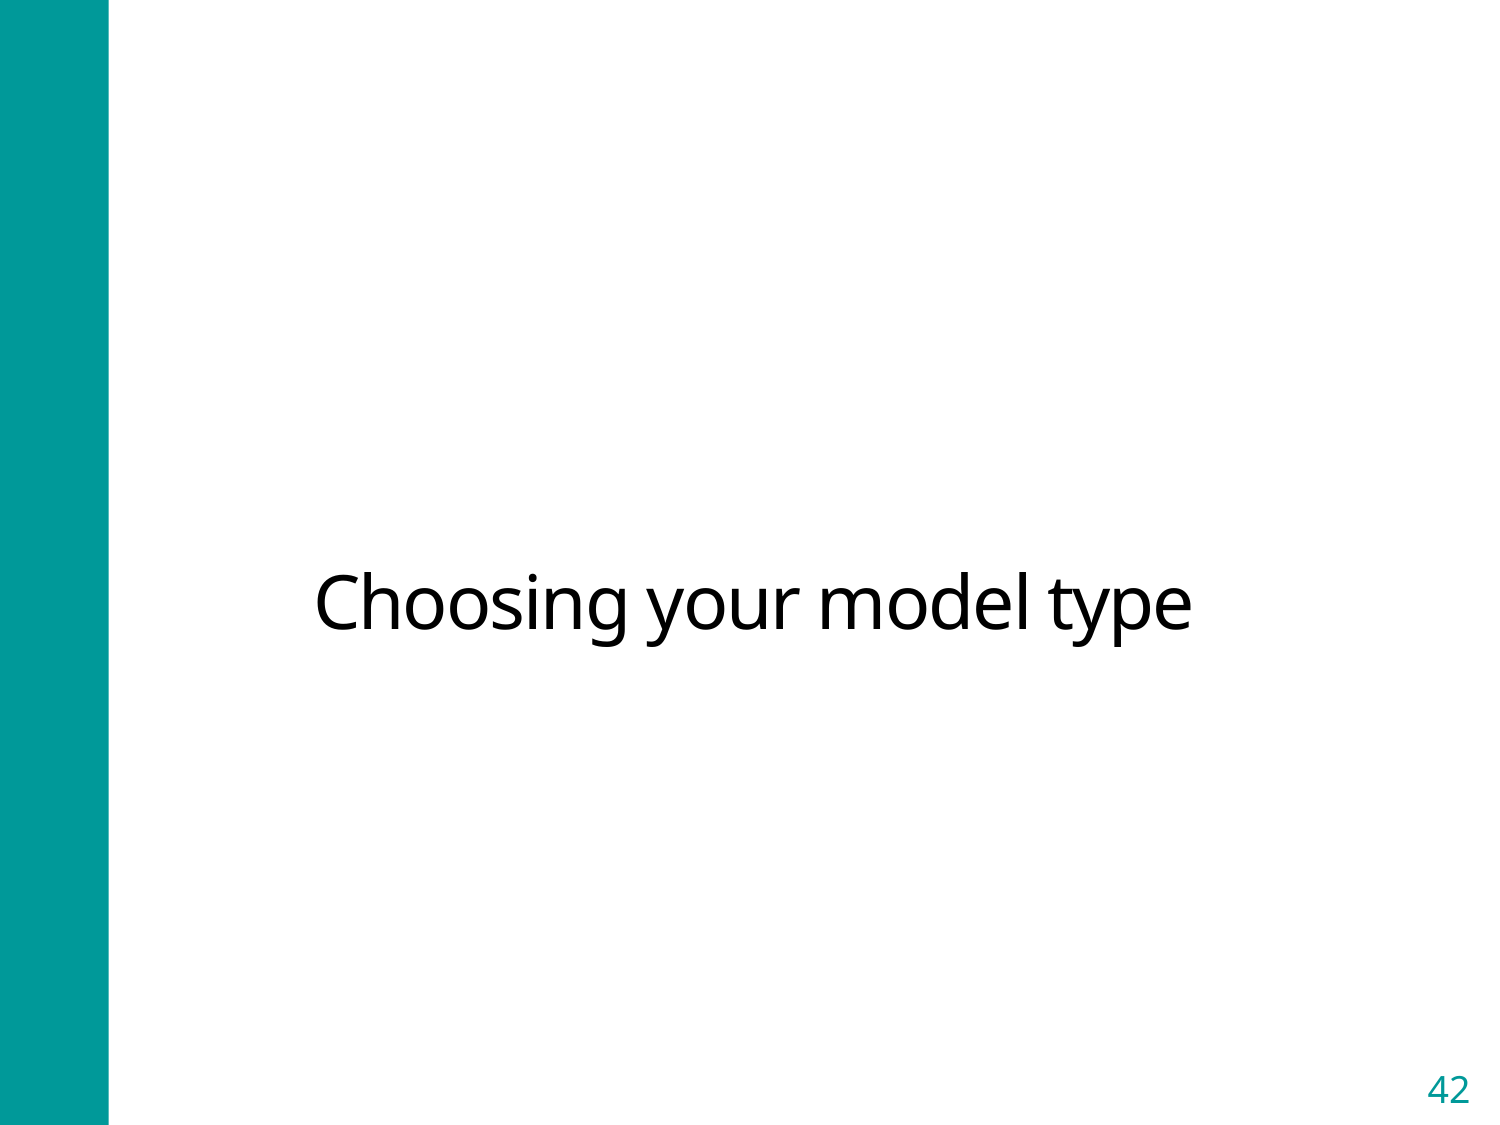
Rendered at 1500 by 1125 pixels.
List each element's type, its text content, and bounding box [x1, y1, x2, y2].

title Choosing your model type [110, 468, 1399, 731]
slide_number 42 [1403, 1057, 1496, 1125]
